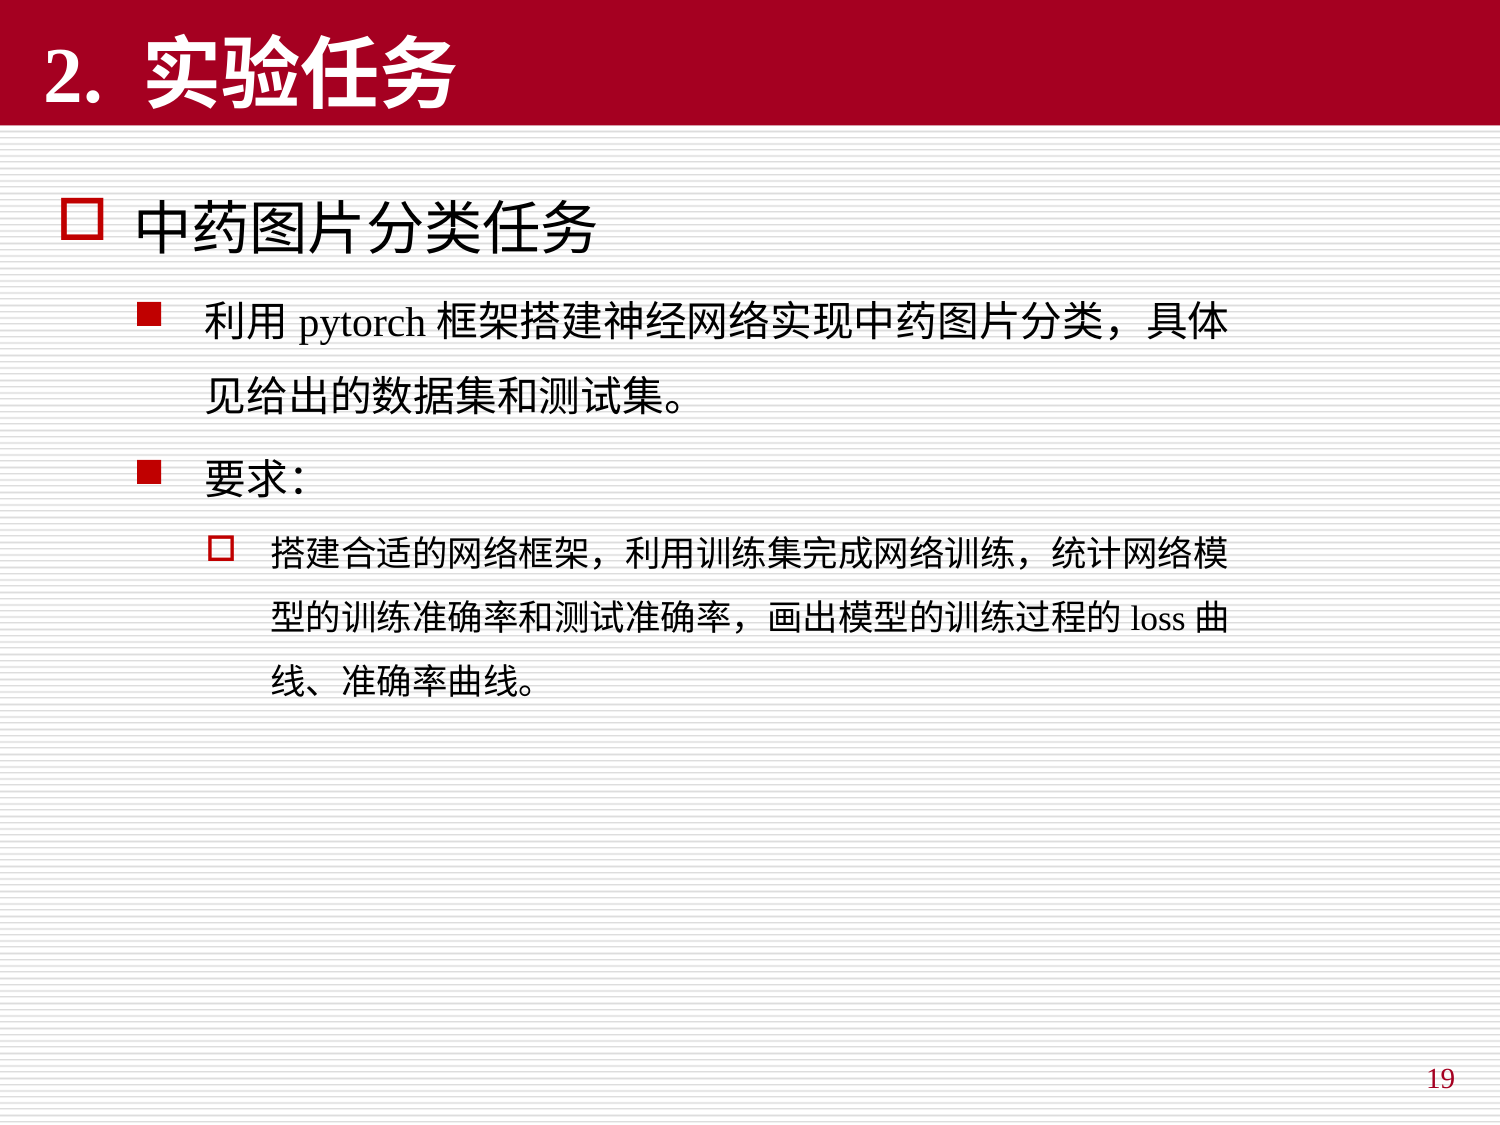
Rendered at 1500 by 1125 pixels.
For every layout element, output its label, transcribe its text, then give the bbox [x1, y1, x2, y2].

list 中药图片分类任务 利用pytorch框架搭建神经网络实现中药图片分类，具体见给出的数据集和测试集。 要求： 搭建合适的网络框架，利用训练集完成网络训练，统计网络模型的训练准确率和测试准确率，画出模型的训练过程的loss曲线、准确率曲线。 [41, 148, 1257, 1112]
title 2. 实验任务 [0, 0, 1500, 126]
slide_number 19 [1257, 1052, 1471, 1112]
picture [0, 126, 1500, 1125]
